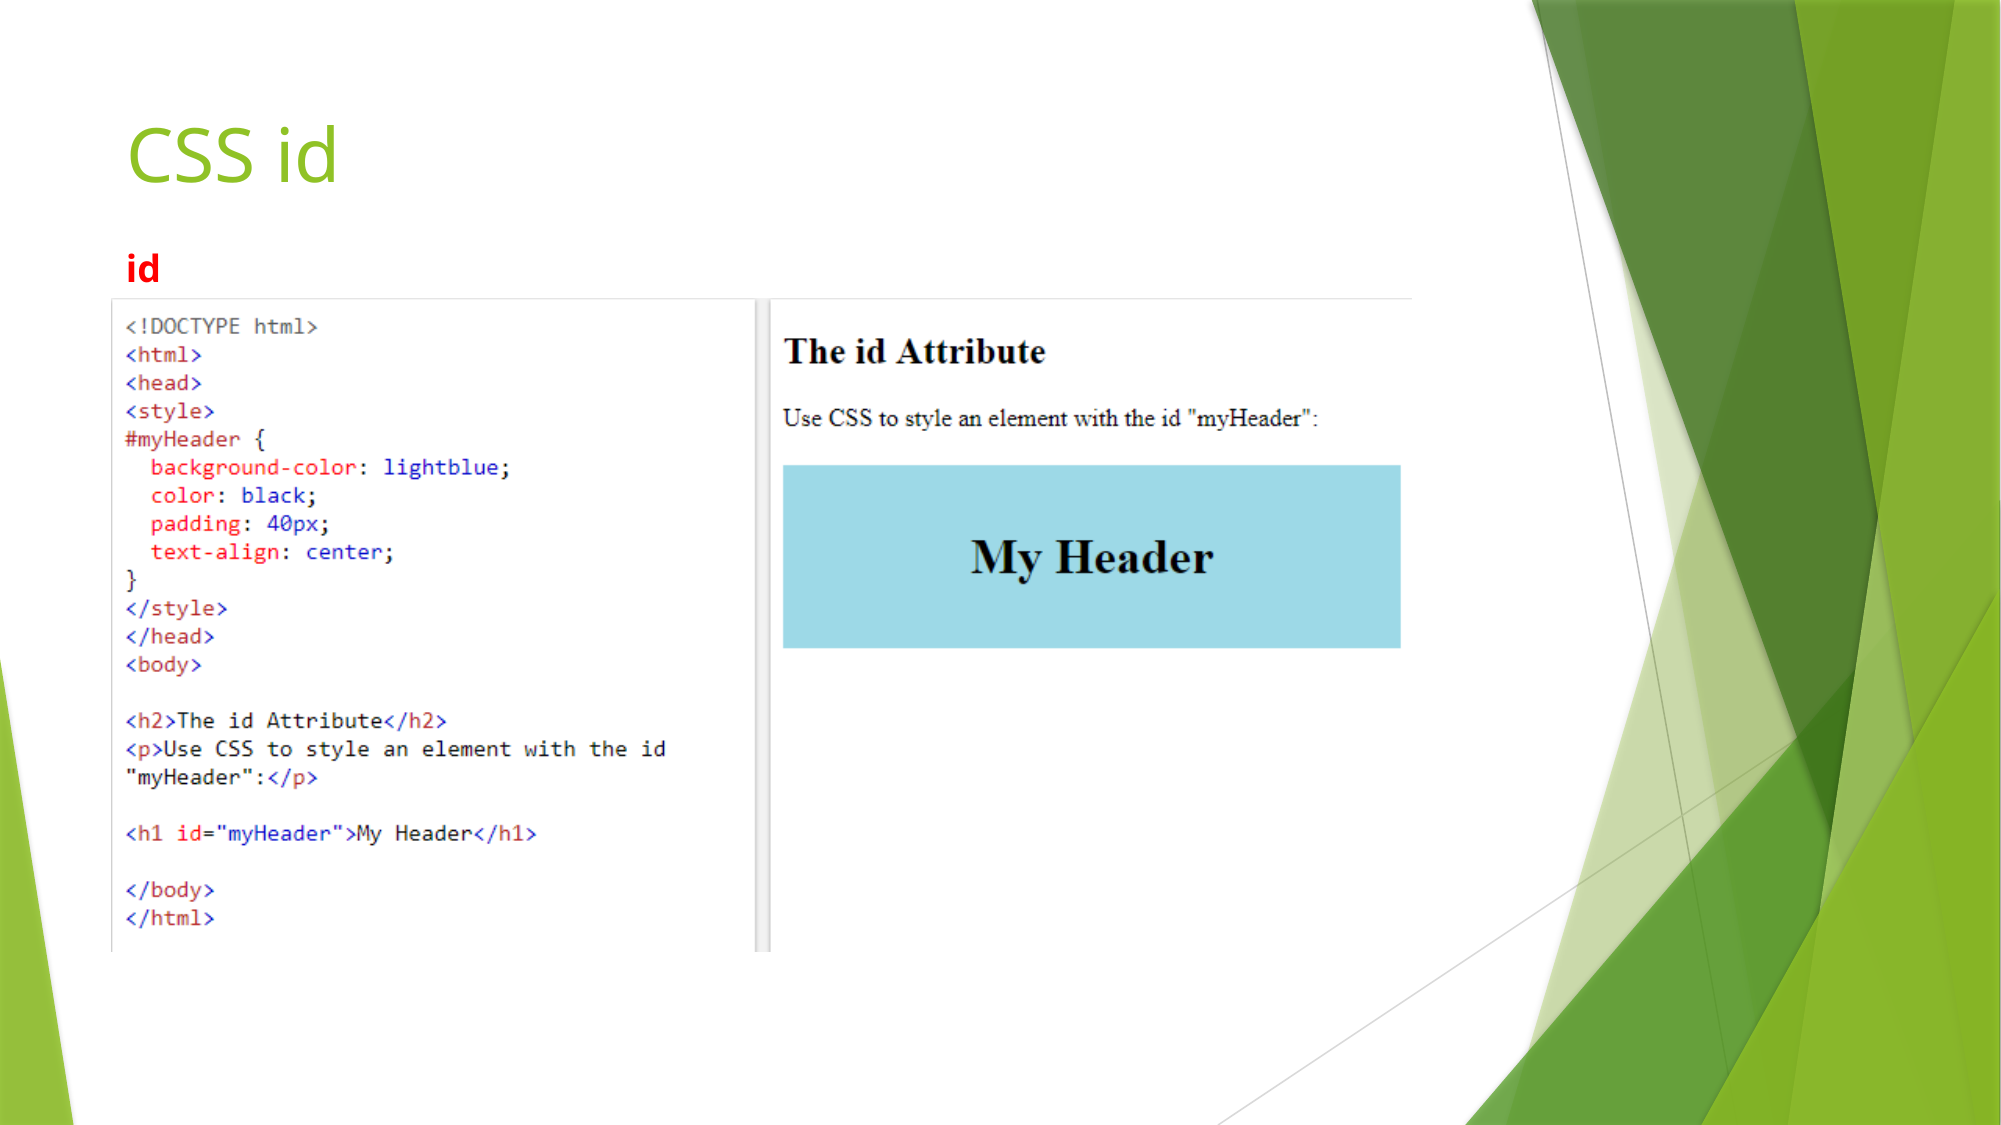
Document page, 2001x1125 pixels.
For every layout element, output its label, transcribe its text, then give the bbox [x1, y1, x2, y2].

picture [110, 297, 1412, 953]
text_box id [111, 237, 814, 297]
title CSS id [111, 99, 1522, 317]
